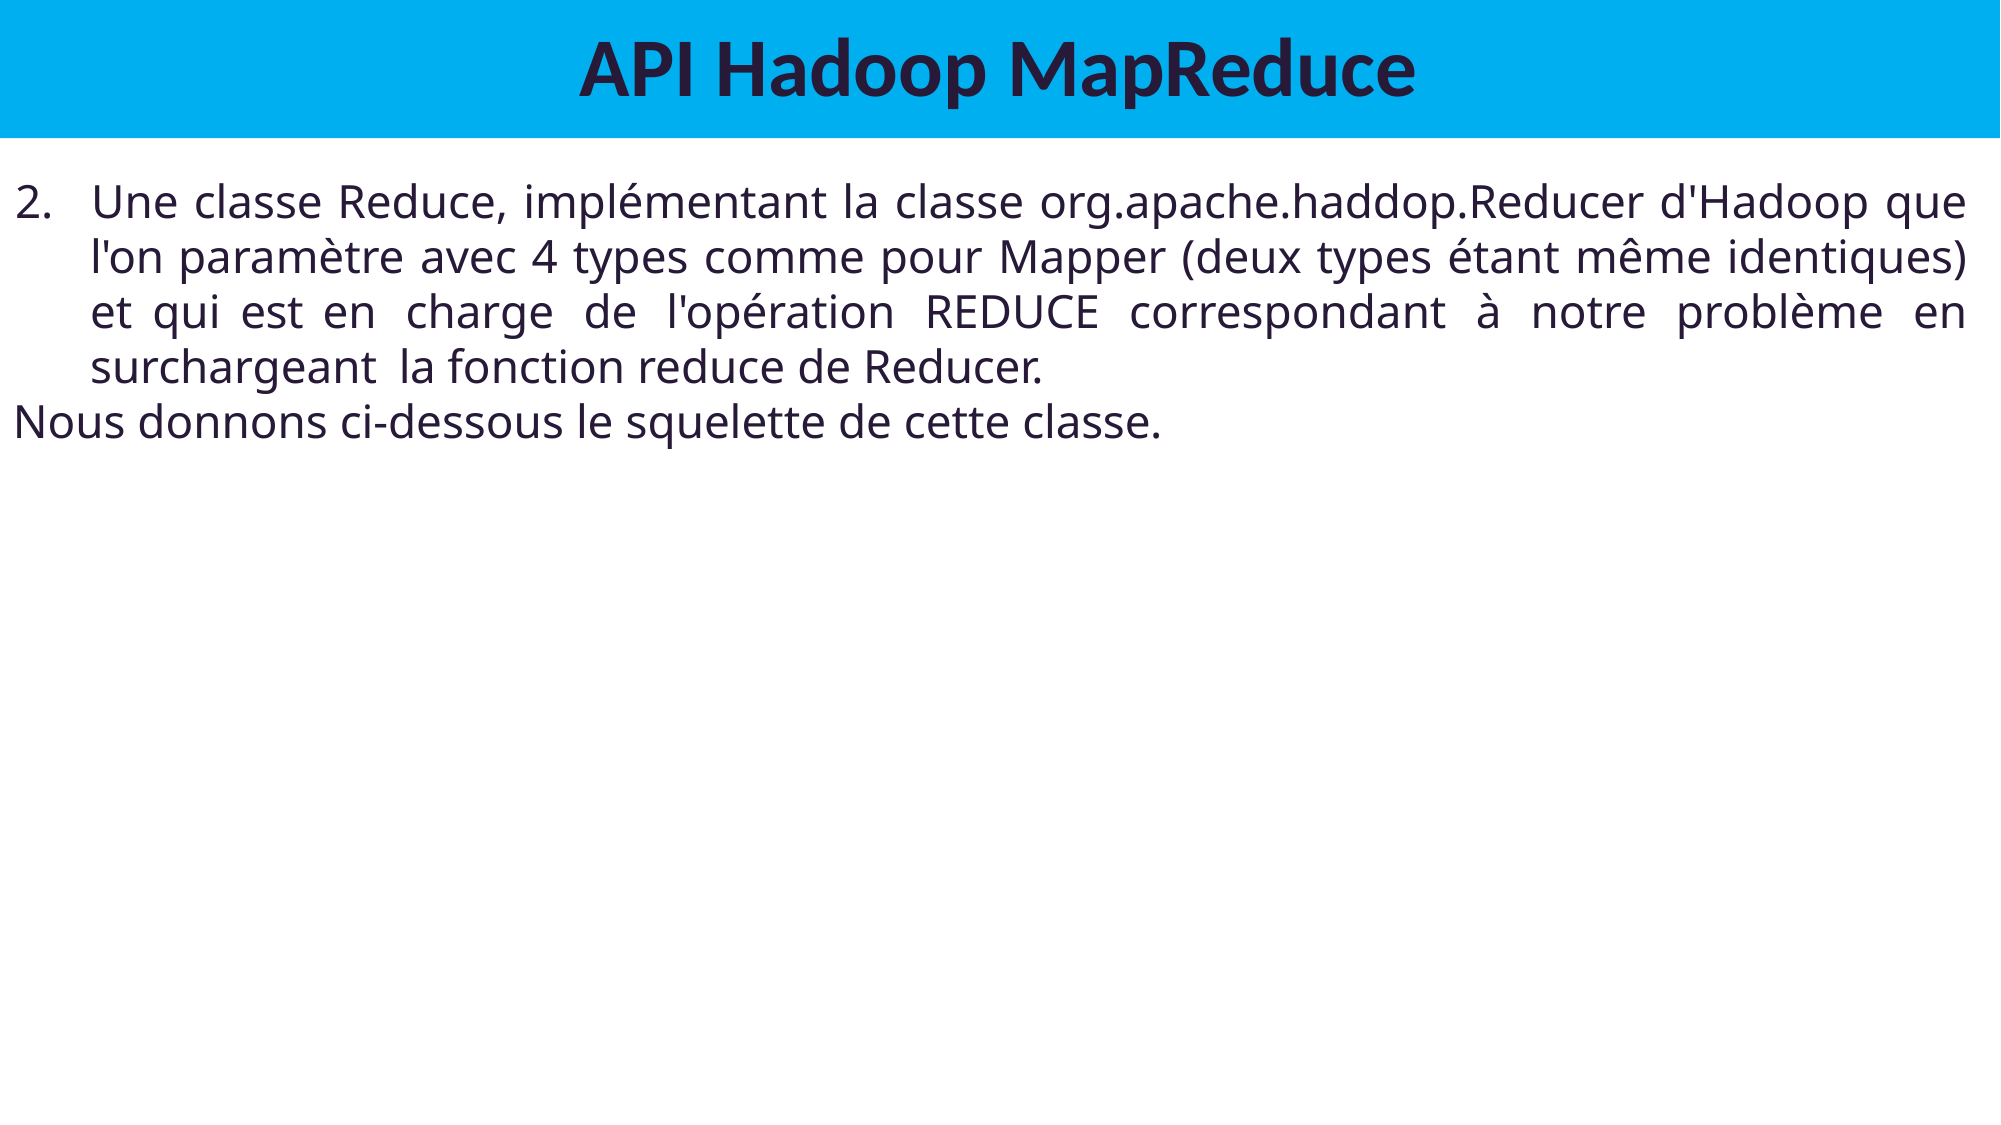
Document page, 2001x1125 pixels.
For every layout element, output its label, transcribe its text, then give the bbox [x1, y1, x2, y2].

text_box 2. Une classe Reduce, implémentant la classe org.apache.haddop.Reducer d'Hadoop que l'on paramètre avec 4 types comme pour Mapper (deux types étant même identiques) et qui est en charge de l'opération REDUCE correspondant à notre problème en surchargeant la fonction reduce de Reducer. Nous donnons ci-dessous le squelette de cette classe. [12, 170, 1968, 448]
title API Hadoop MapReduce [56, 0, 1944, 170]
